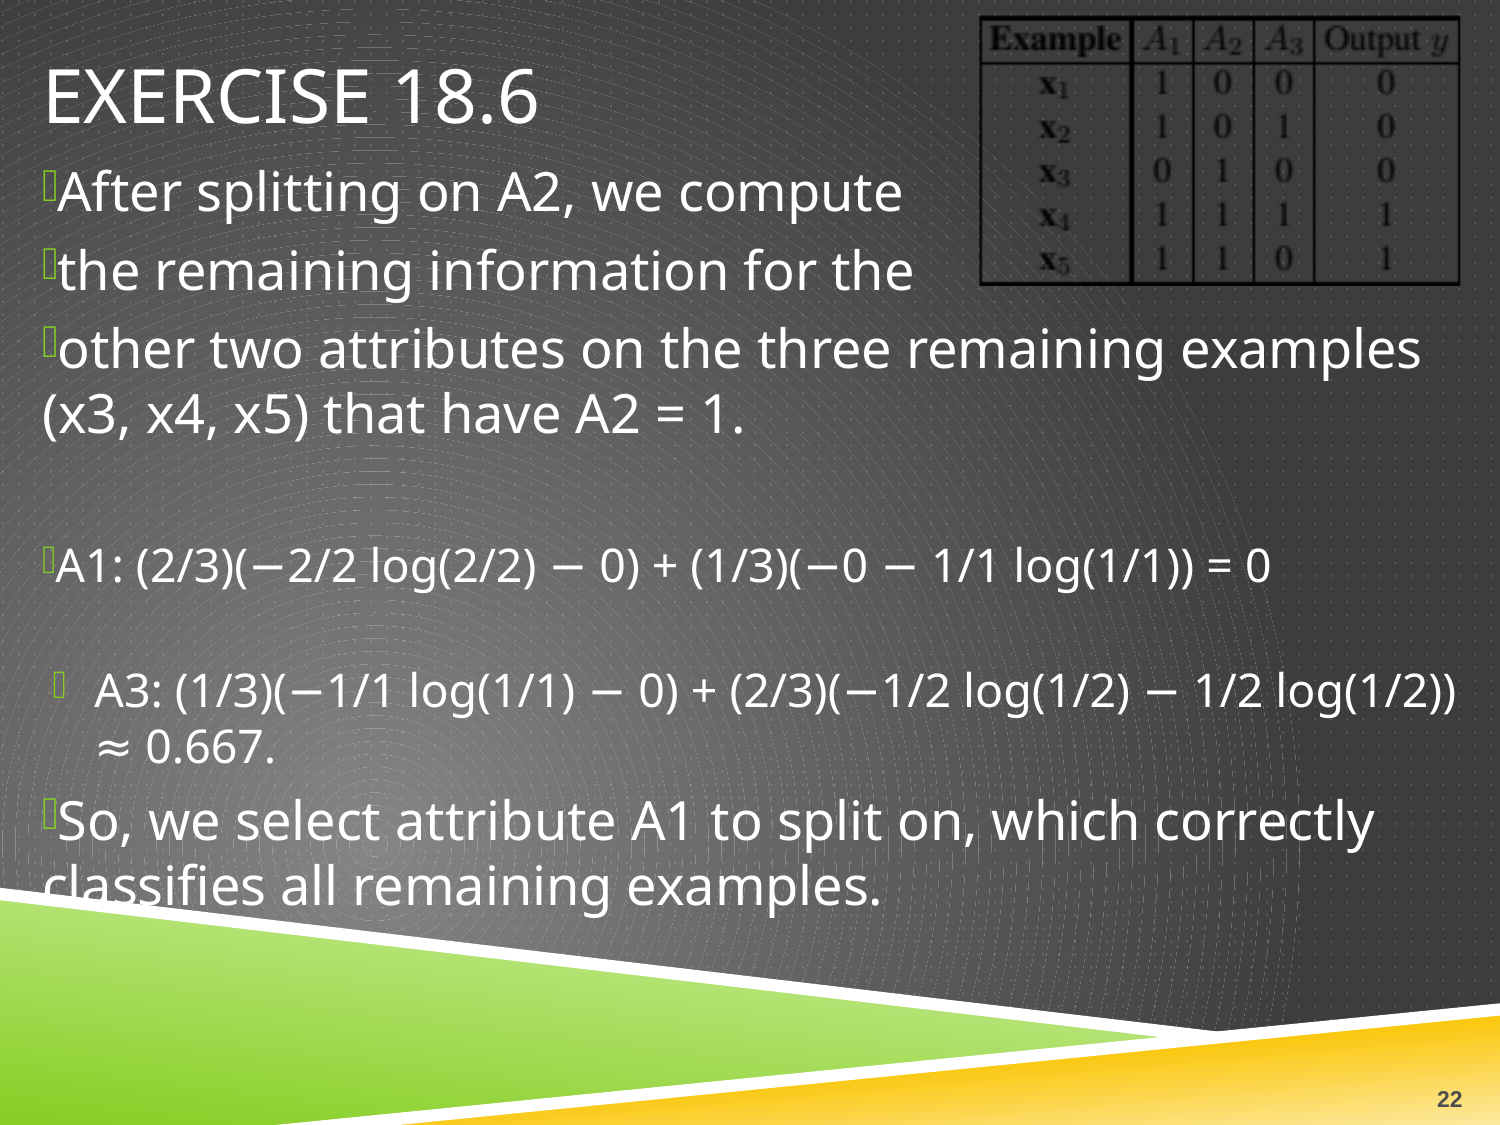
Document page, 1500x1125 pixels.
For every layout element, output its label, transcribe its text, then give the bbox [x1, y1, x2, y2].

picture [973, 14, 1461, 286]
slide_number 22 [1387, 1052, 1463, 1113]
title Exercise 18.6 [42, 0, 1317, 149]
list After splitting on A2, we compute the remaining information for the other two attributes on the three remaining examples (x3, x4, x5) that have A2 = 1. A1: (2/3)(−2/2 log(2/2) − 0) + (1/3)(−0 − 1/1 log(1/1)) = 0 A3: (1/3)(−1/1 log(1/1) − 0) + (2/3)(−1/2 log(1/2) − 1/2 log(1/2)) ≈ 0.667. So, we select attribute A1 to split on, which correctly classifies all remaining examples. [42, 149, 1461, 927]
footer [37, 1052, 513, 1113]
